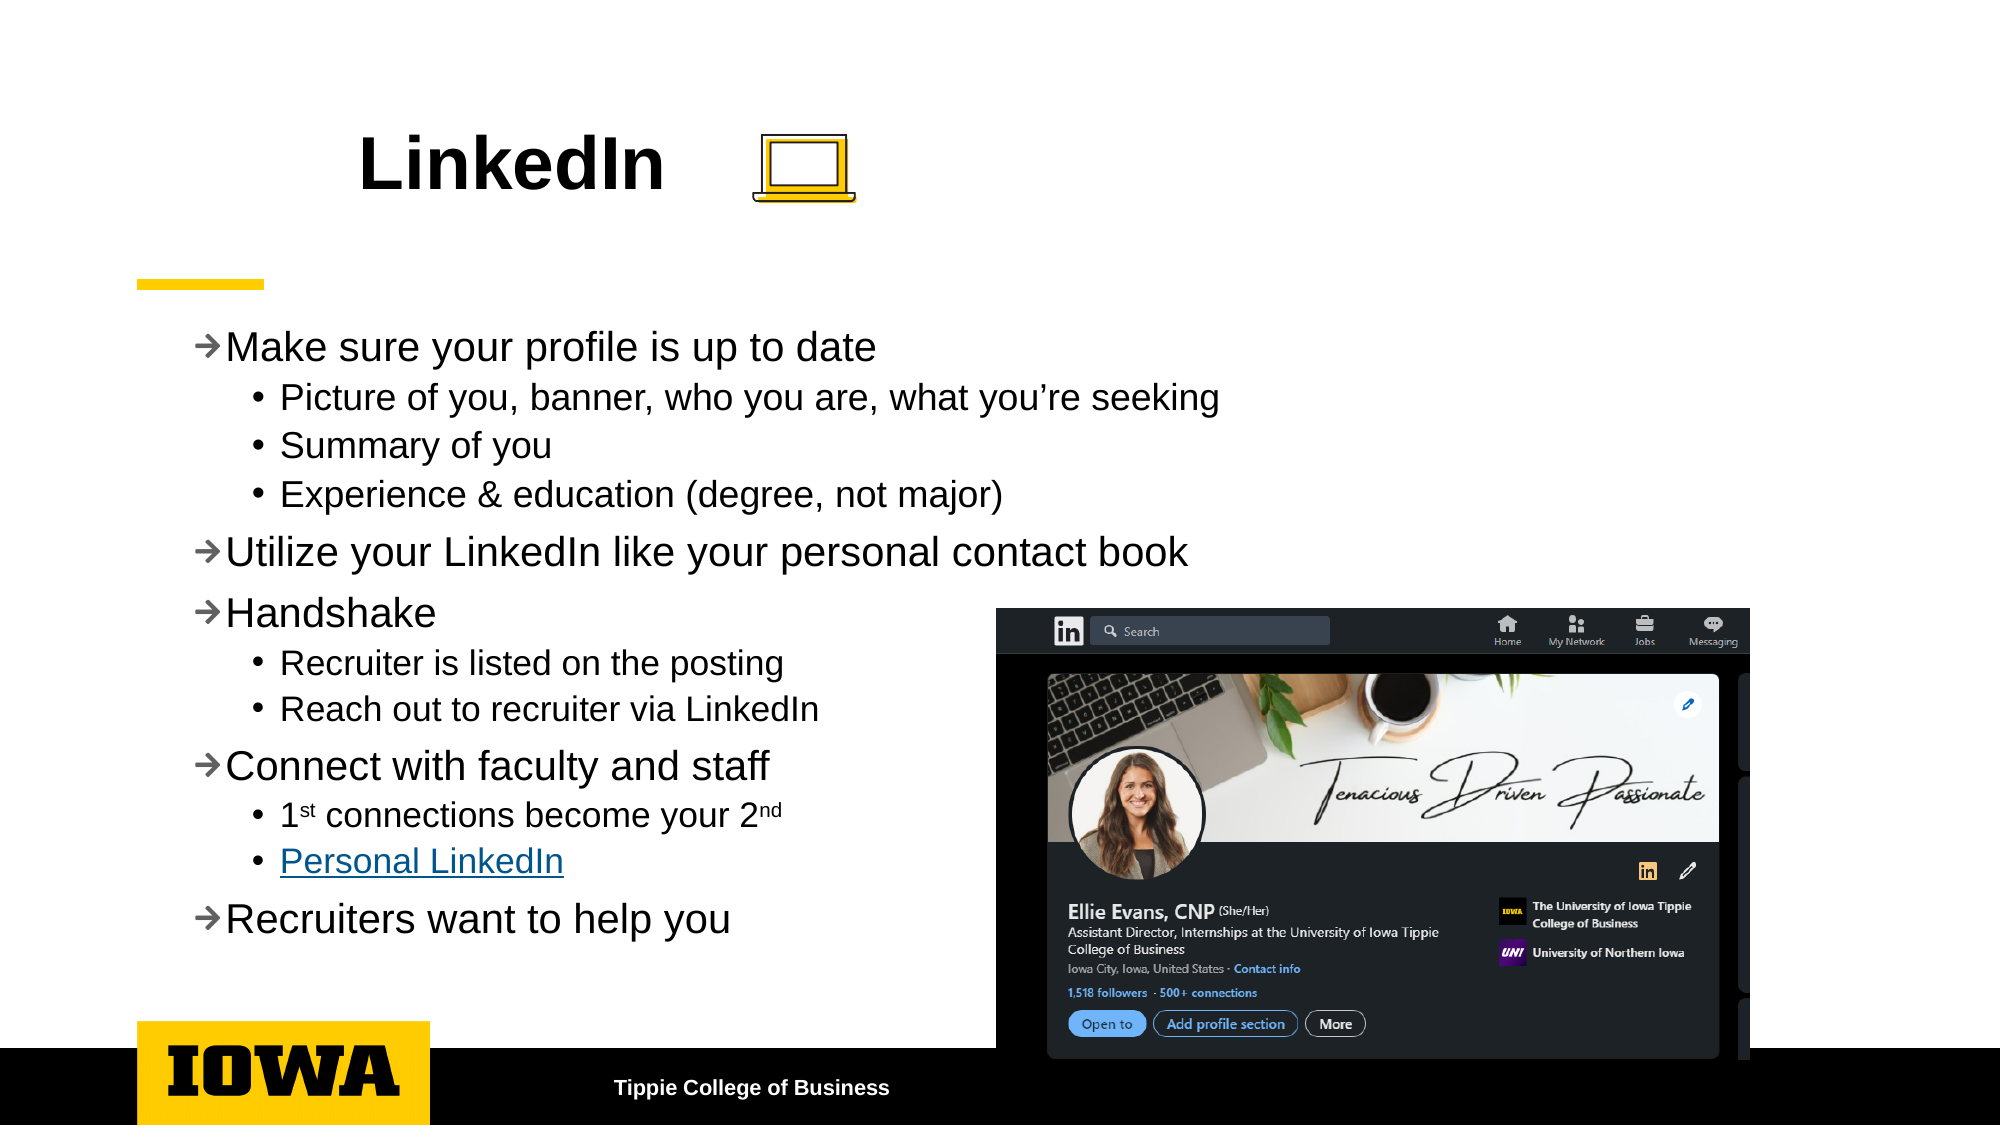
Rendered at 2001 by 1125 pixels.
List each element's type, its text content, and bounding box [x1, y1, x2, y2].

picture [137, 1021, 430, 1125]
picture [195, 903, 224, 932]
picture [752, 116, 857, 221]
picture [195, 537, 224, 565]
list Make sure your profile is up to date Picture of you, banner, who you are, what you’re seeking Summary of you Experience & education (degree, not major) Utilize your LinkedIn like your personal contact book Handshake Recruiter is listed on the posting Reach out to recruiter via LinkedIn Connect with faculty and staff 1st connections become your 2nd Personal LinkedIn Recruiters want to help you [180, 317, 1533, 991]
footer Tippie College of Business [598, 1056, 1629, 1117]
picture [996, 608, 1750, 1060]
title LinkedIn [343, 65, 1265, 267]
picture [195, 331, 224, 360]
picture [195, 597, 224, 626]
picture [195, 750, 224, 779]
